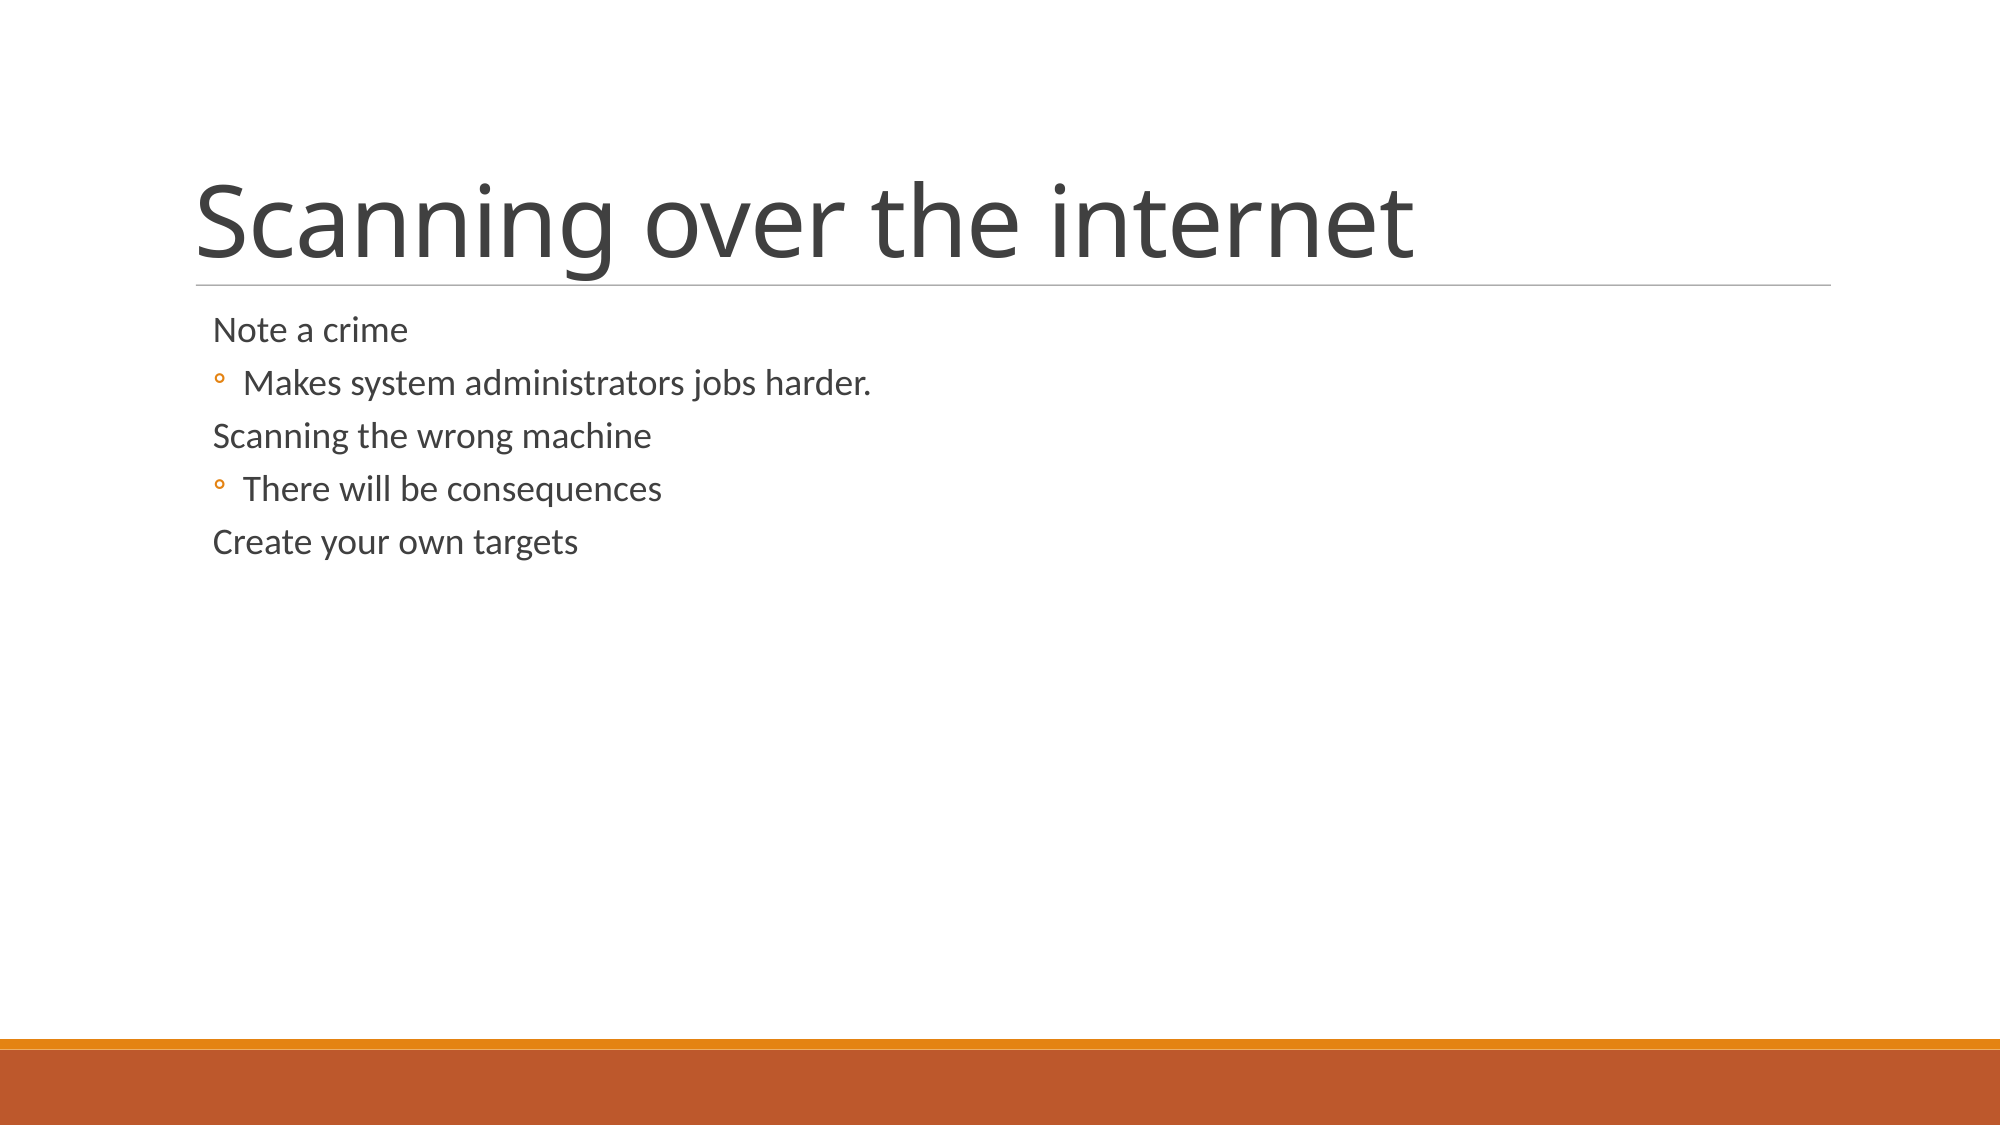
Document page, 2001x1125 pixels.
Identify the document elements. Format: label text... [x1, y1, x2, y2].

text_box Scanning over the internet [180, 47, 1830, 285]
text_box Note a crime Makes system administrators jobs harder. Scanning the wrong machine There will be consequences Create your own targets [180, 302, 1830, 963]
